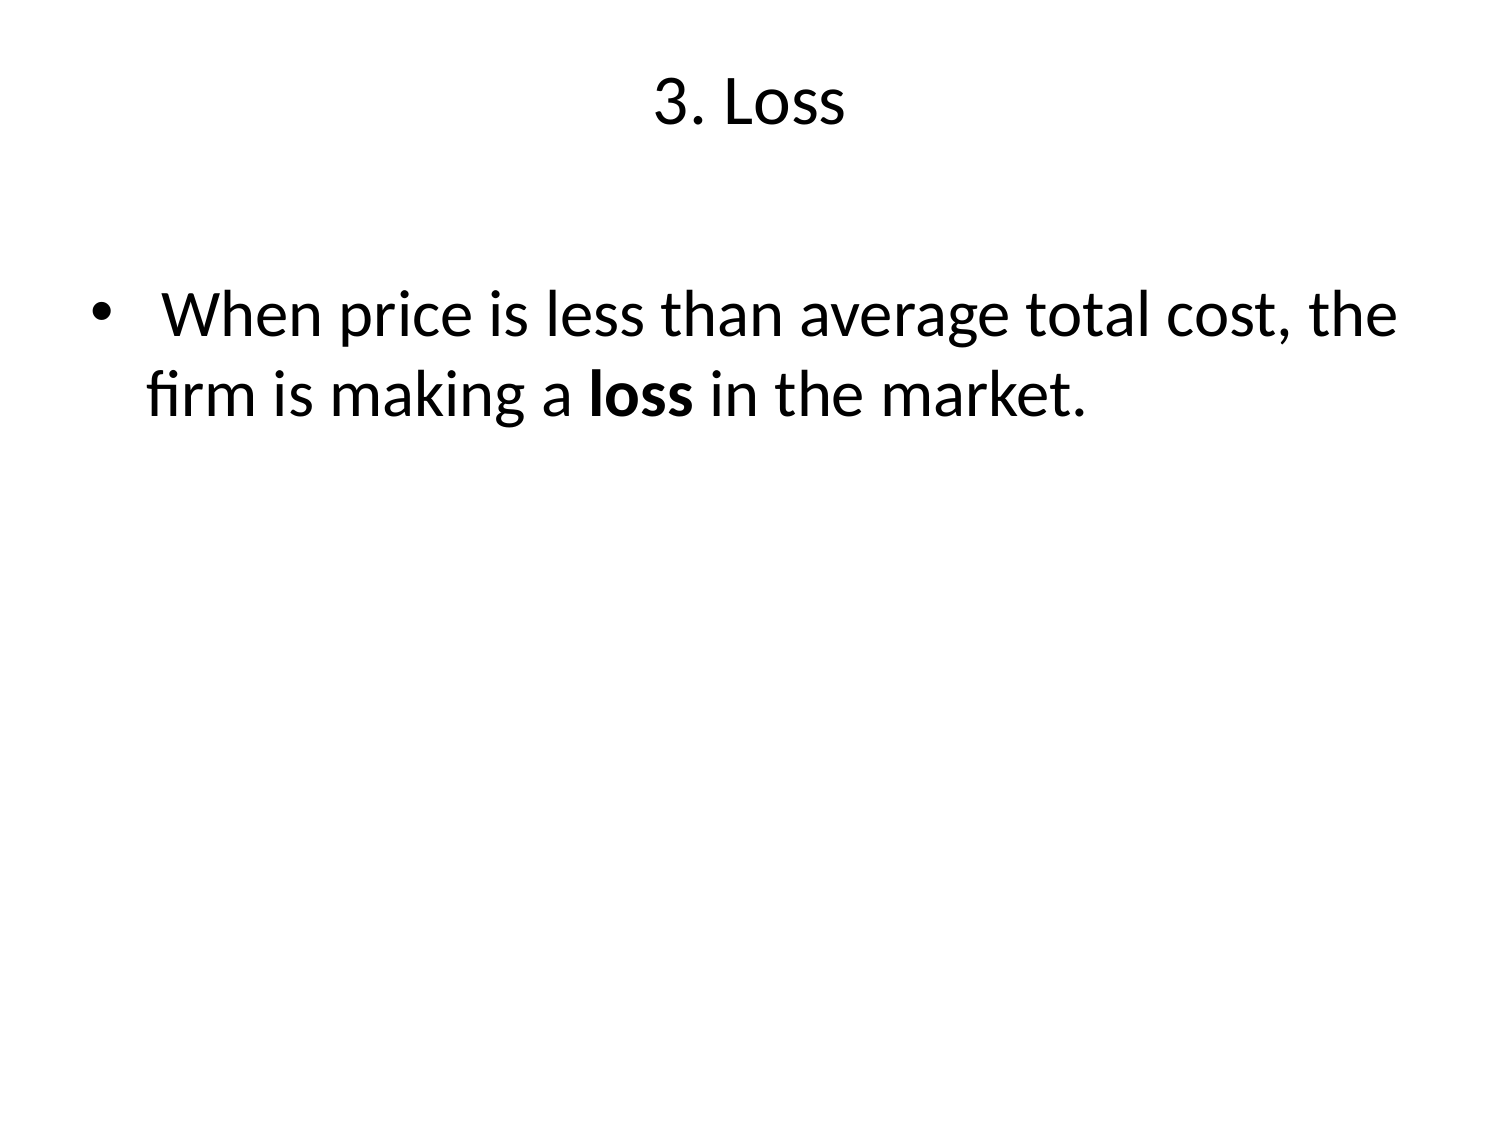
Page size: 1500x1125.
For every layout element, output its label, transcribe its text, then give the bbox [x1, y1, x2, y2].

title 3. Loss [75, 45, 1425, 233]
list When price is less than average total cost, the firm is making a loss in the market. [75, 262, 1425, 1005]
